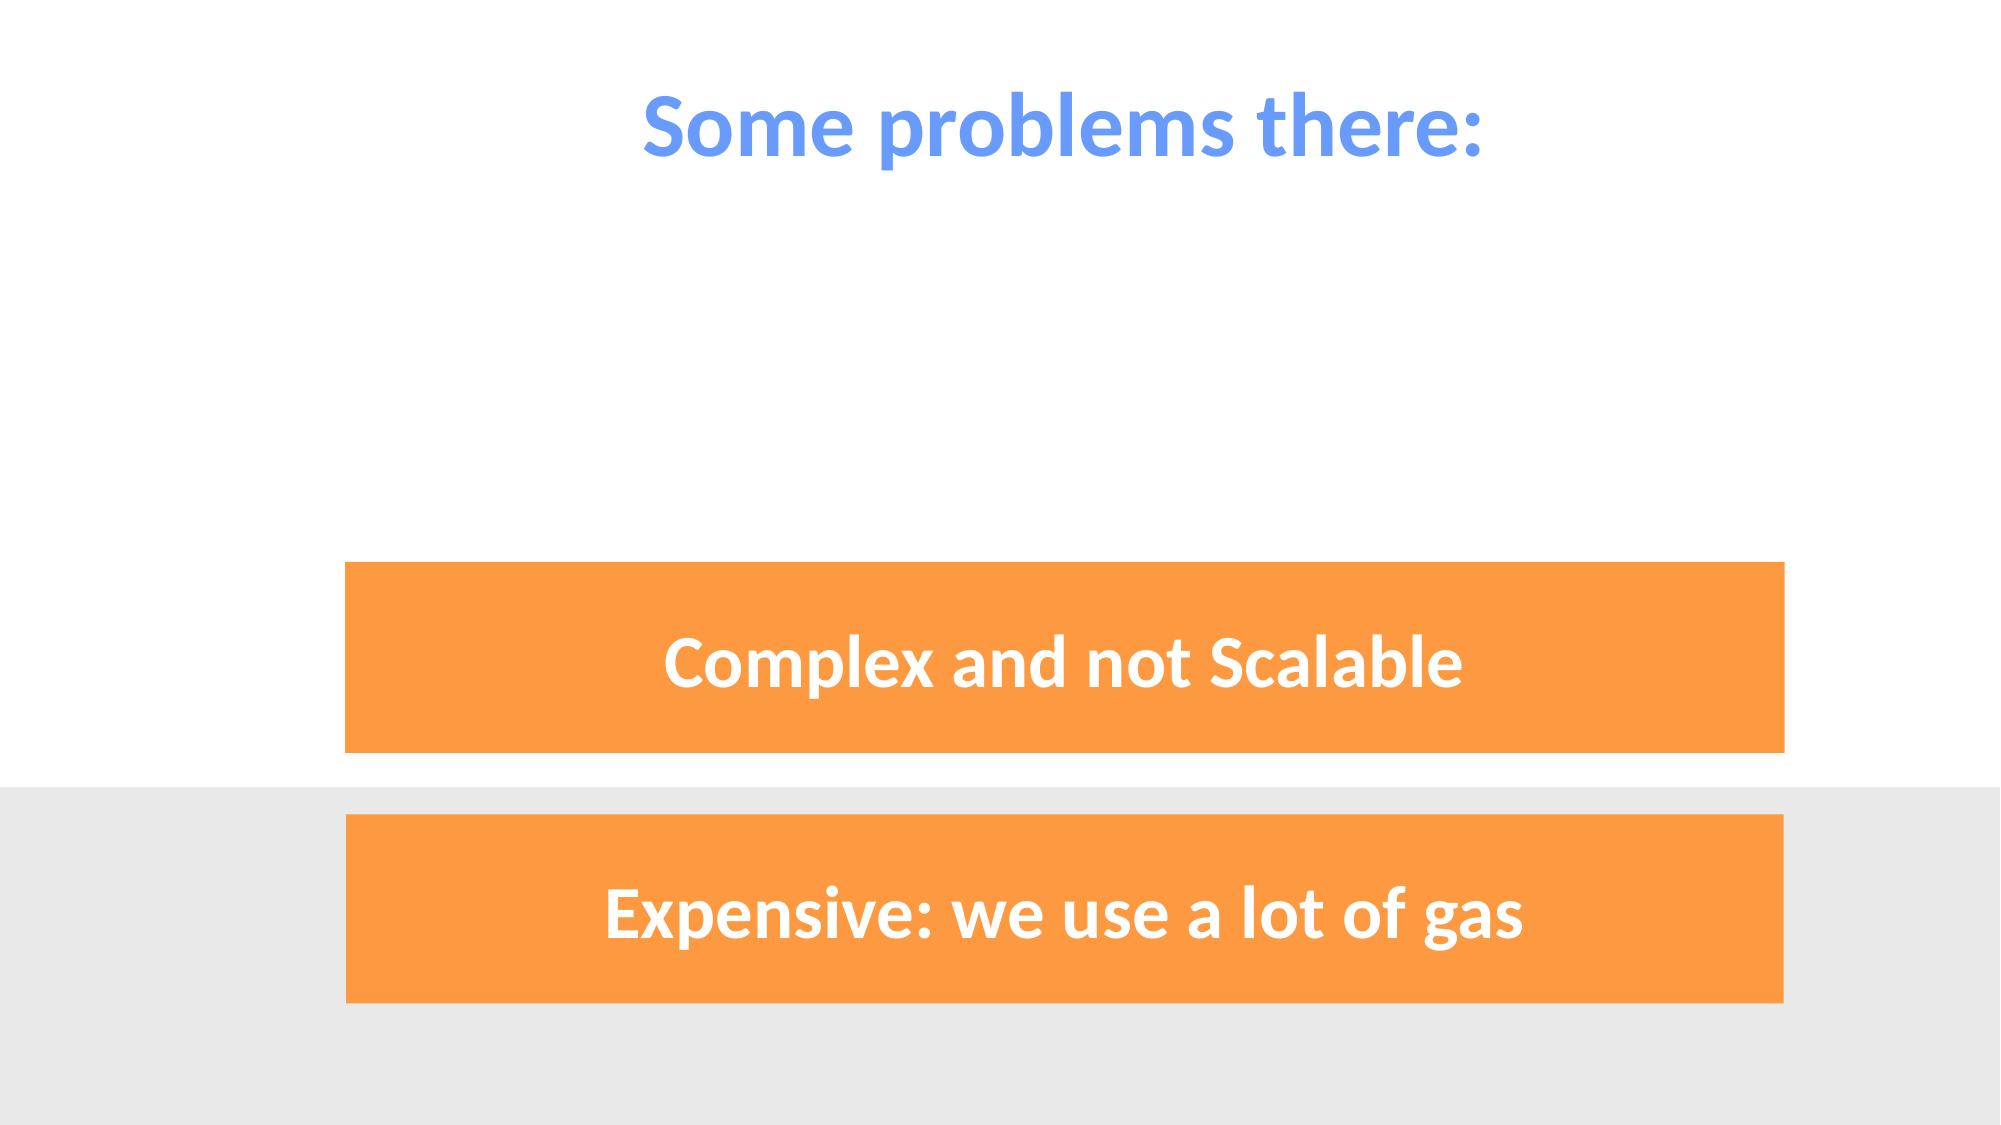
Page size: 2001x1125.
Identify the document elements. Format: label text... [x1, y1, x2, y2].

text_box Expensive: we use a lot of gas [345, 813, 1785, 1004]
text_box Complex and not Scalable [345, 562, 1785, 753]
text_box Some problems there: [345, 26, 1785, 214]
text_box [0, 0, 2000, 788]
